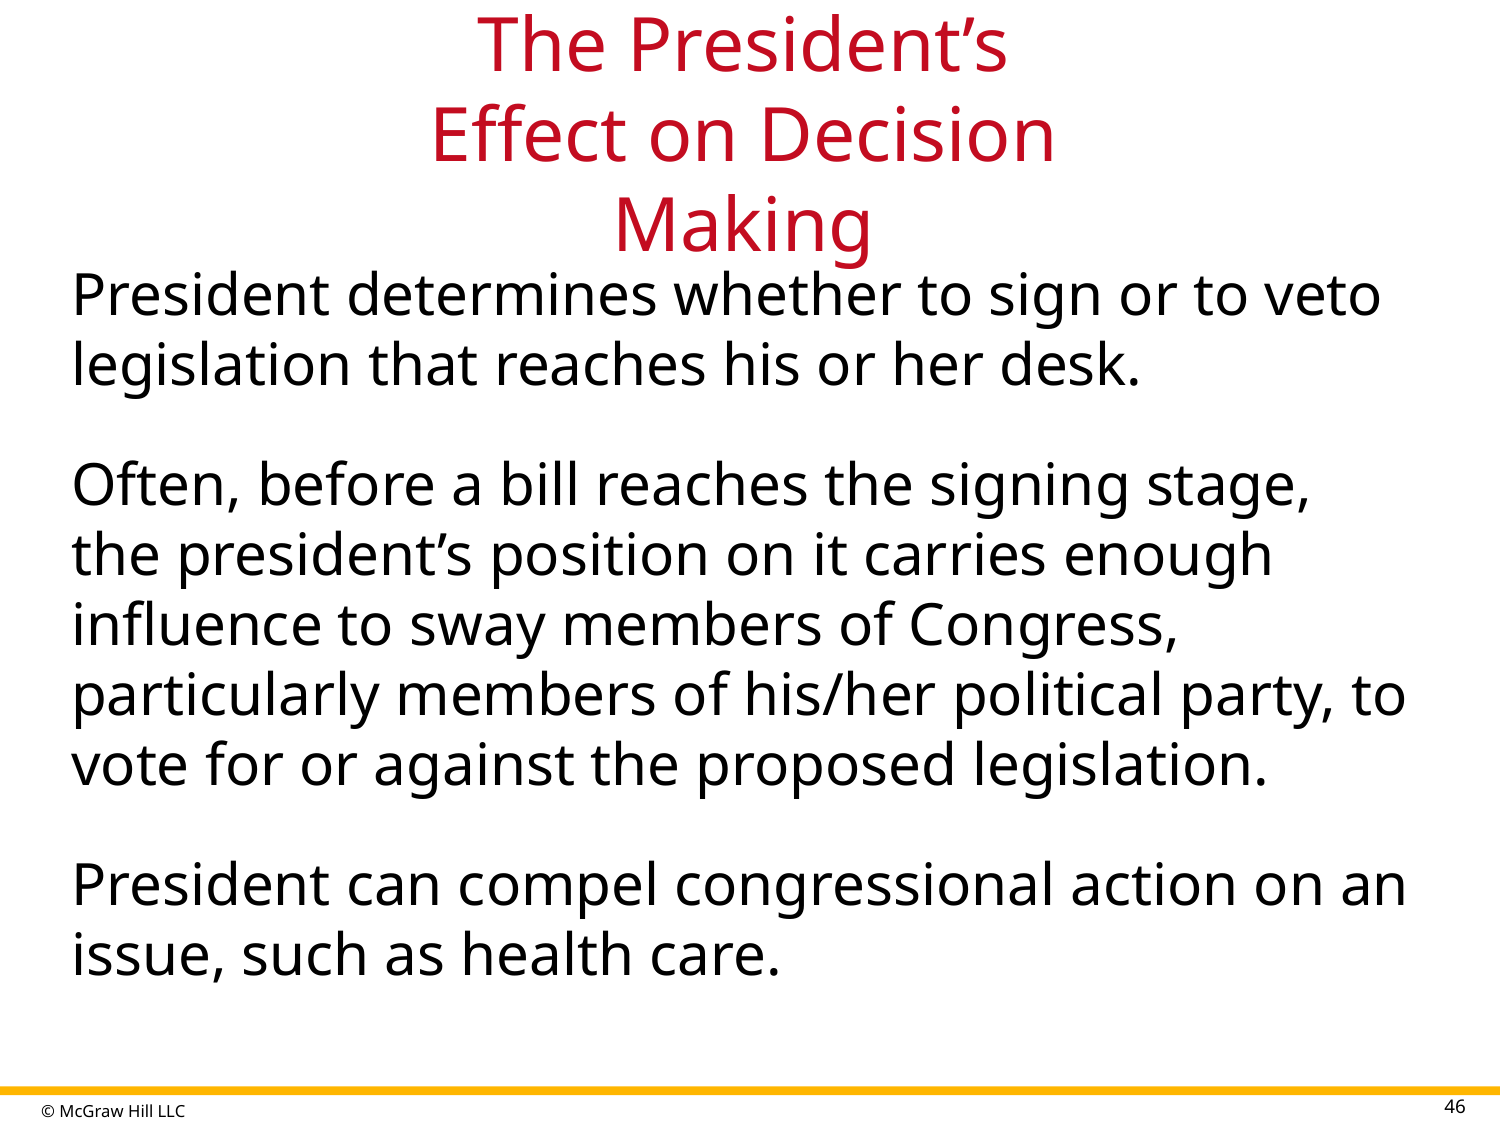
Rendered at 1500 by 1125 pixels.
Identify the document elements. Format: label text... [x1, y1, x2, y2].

slide_number 46 [1415, 1094, 1474, 1122]
list President determines whether to sign or to veto legislation that reaches his or her desk. Often, before a bill reaches the signing stage, the president’s position on it carries enough influence to sway members of Congress, particularly members of his/her political party, to vote for or against the proposed legislation. President can compel congressional action on an issue, such as health care. [56, 249, 1426, 1038]
title The President’s Effect on Decision Making [398, 35, 1090, 227]
